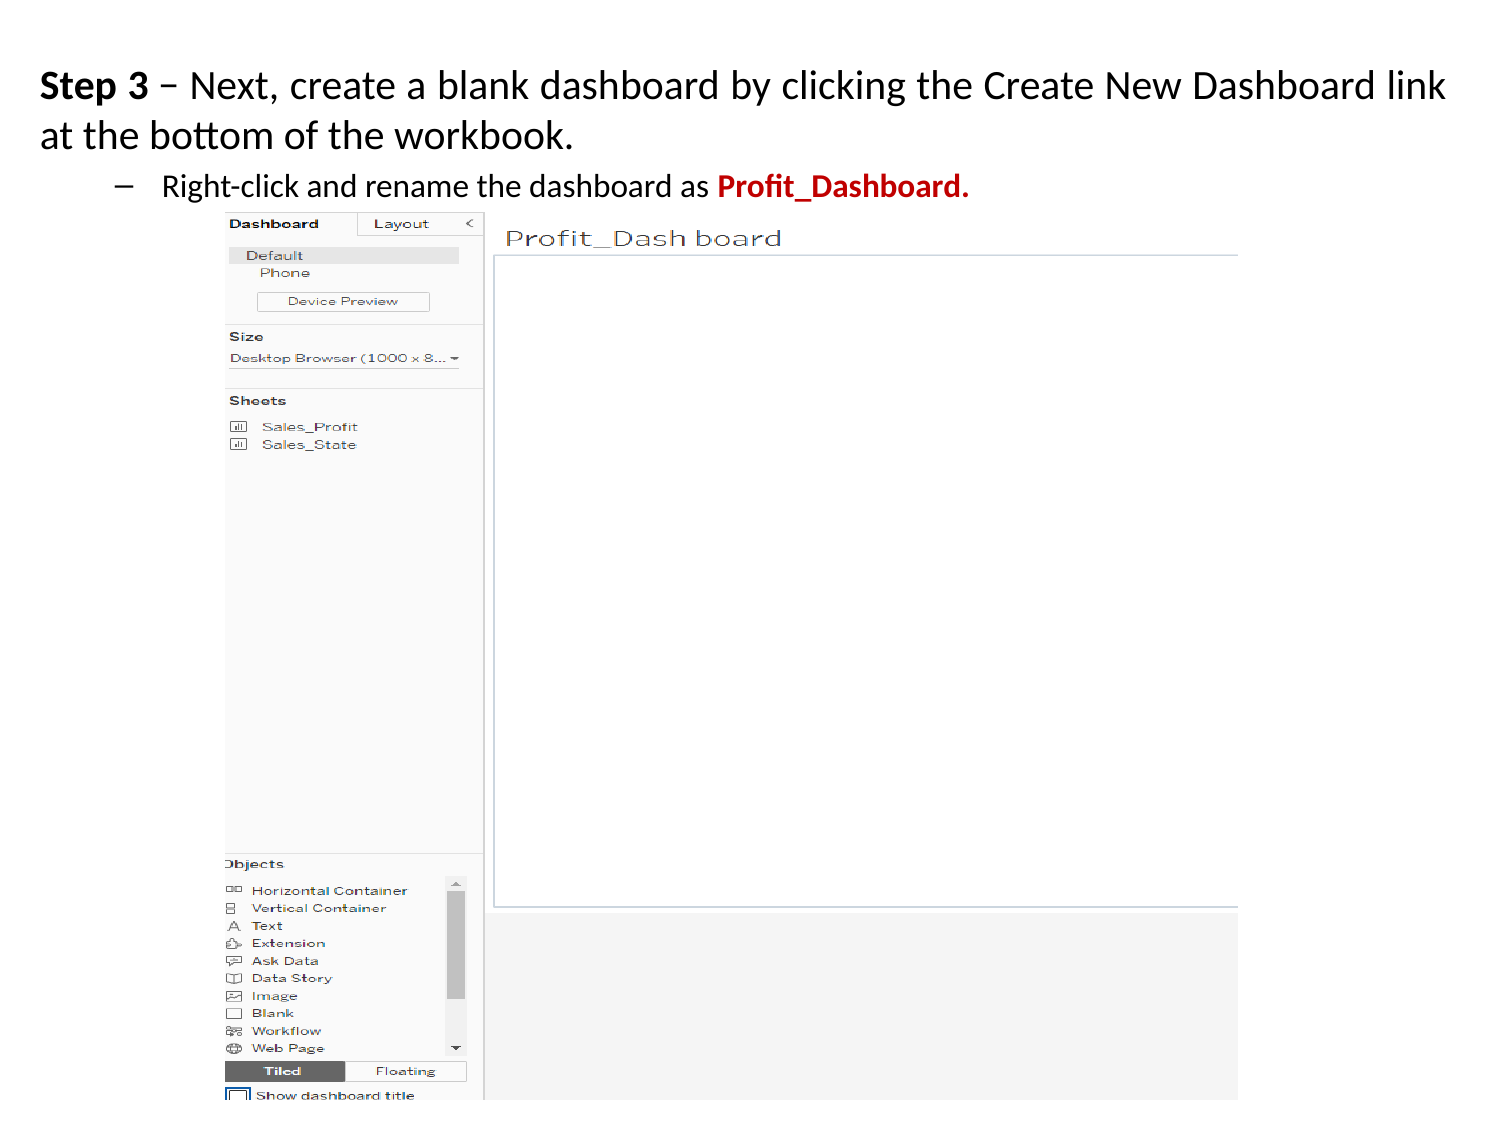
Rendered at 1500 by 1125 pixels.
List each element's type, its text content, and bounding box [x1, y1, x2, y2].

picture [224, 211, 1238, 1101]
list Step 3 − Next, create a blank dashboard by clicking the Create New Dashboard link at the bottom of the workbook. Right-click and rename the dashboard as Profit_Dashboard. [24, 50, 1463, 1088]
